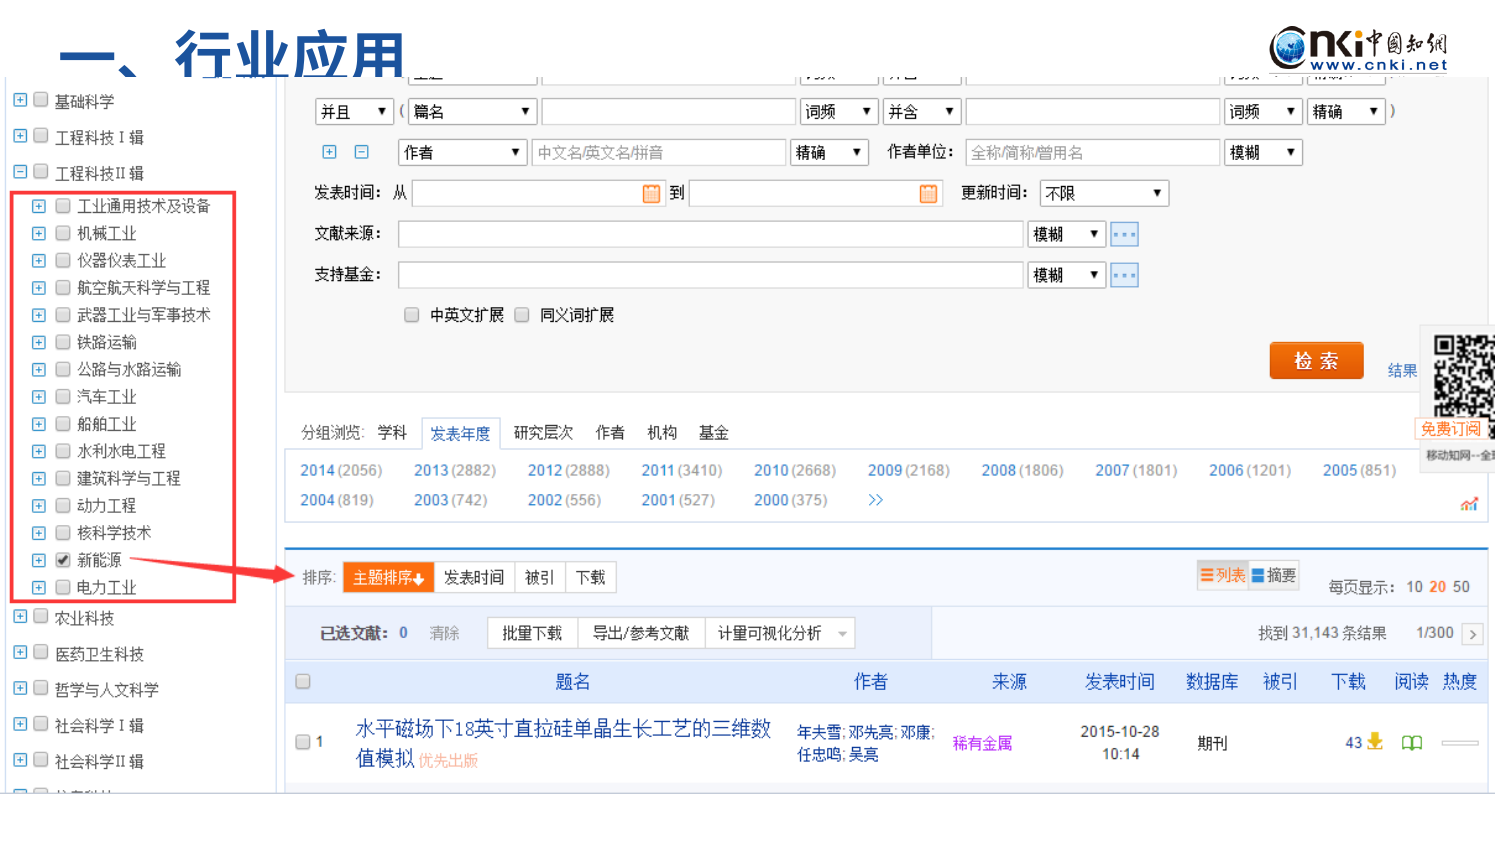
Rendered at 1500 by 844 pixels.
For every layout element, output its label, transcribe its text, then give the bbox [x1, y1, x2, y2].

picture [0, 26, 1495, 794]
text_box 一、行业应用 [43, 20, 550, 75]
